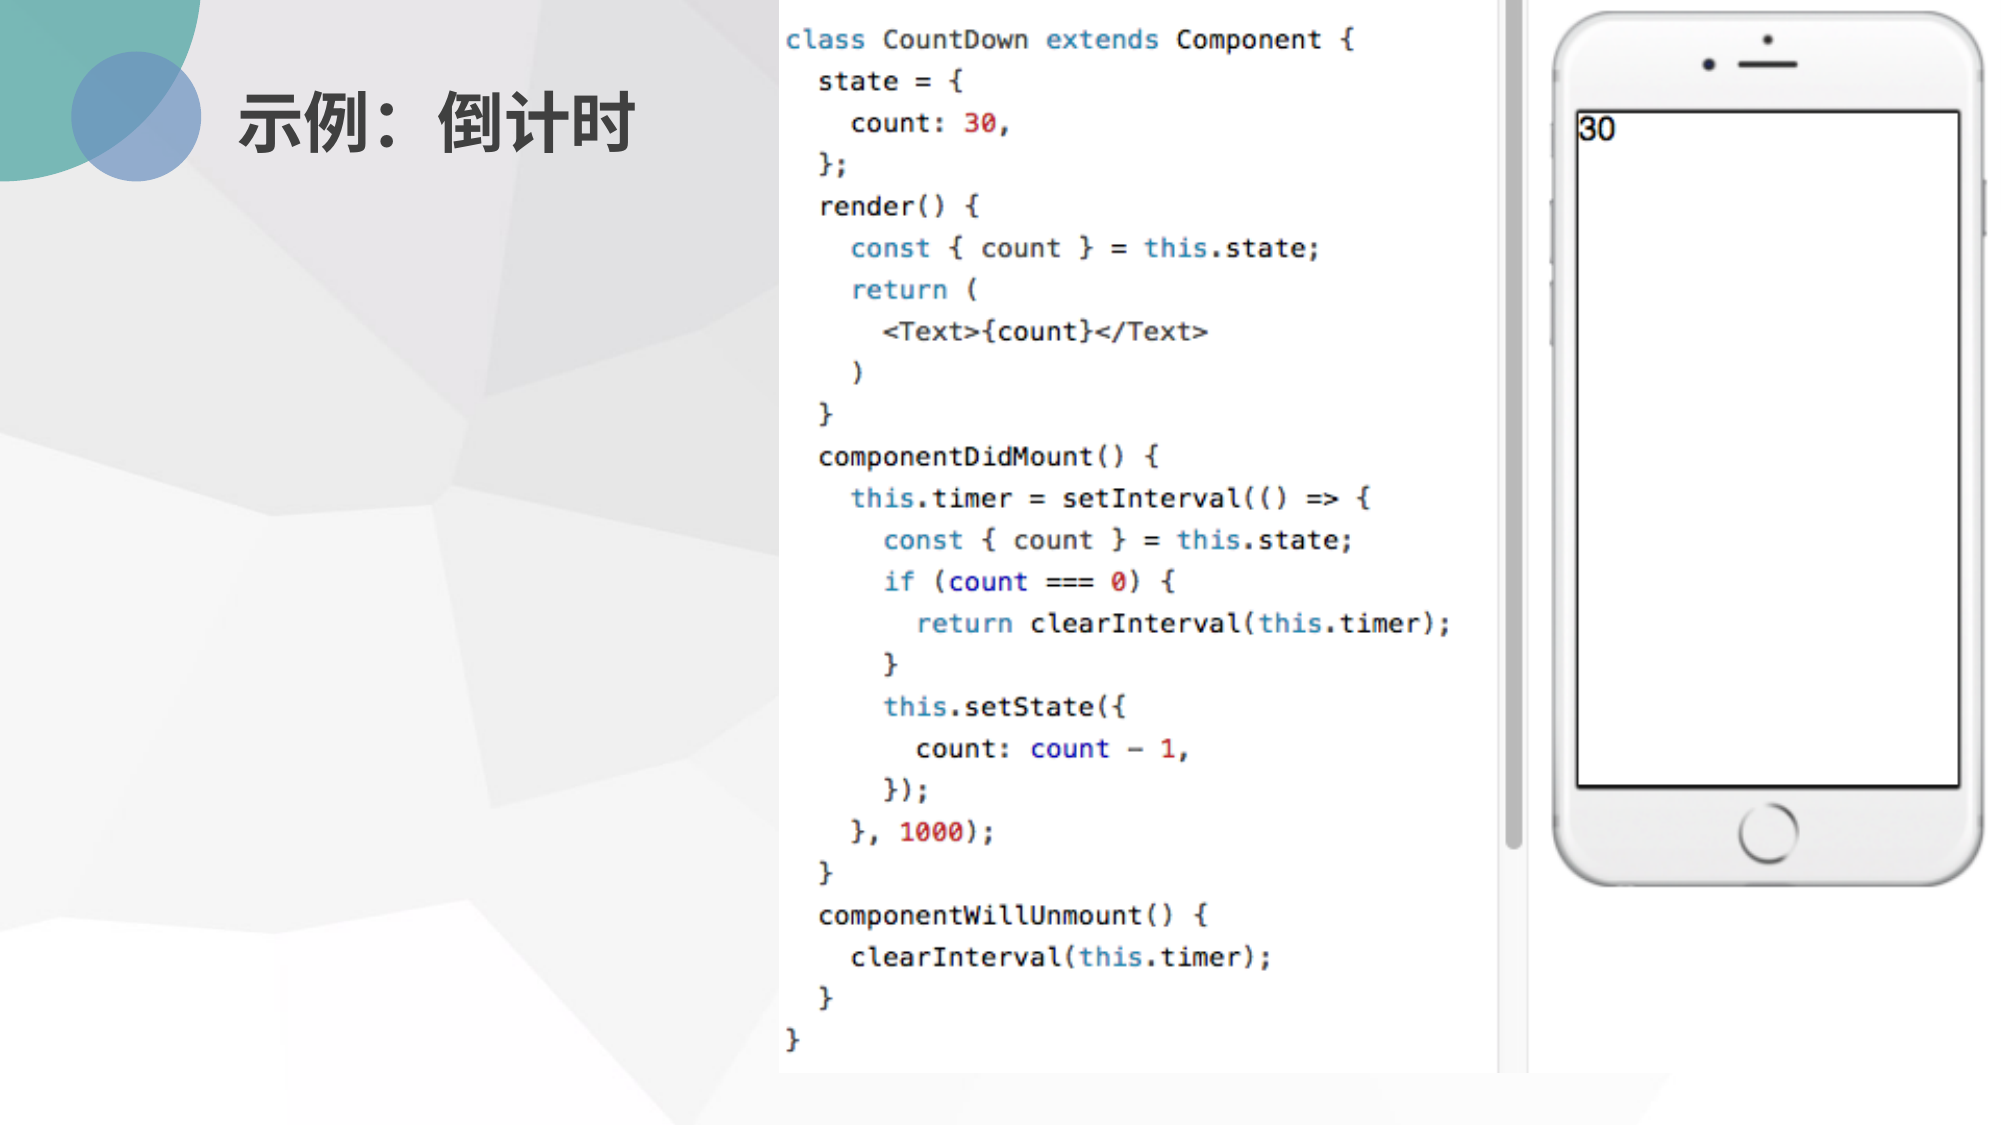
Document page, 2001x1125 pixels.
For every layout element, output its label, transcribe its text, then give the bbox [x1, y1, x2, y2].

text_box [0, 0, 202, 183]
text_box 示例：倒计时 [222, 73, 653, 169]
picture [0, 0, 2001, 1125]
text_box [70, 50, 203, 183]
